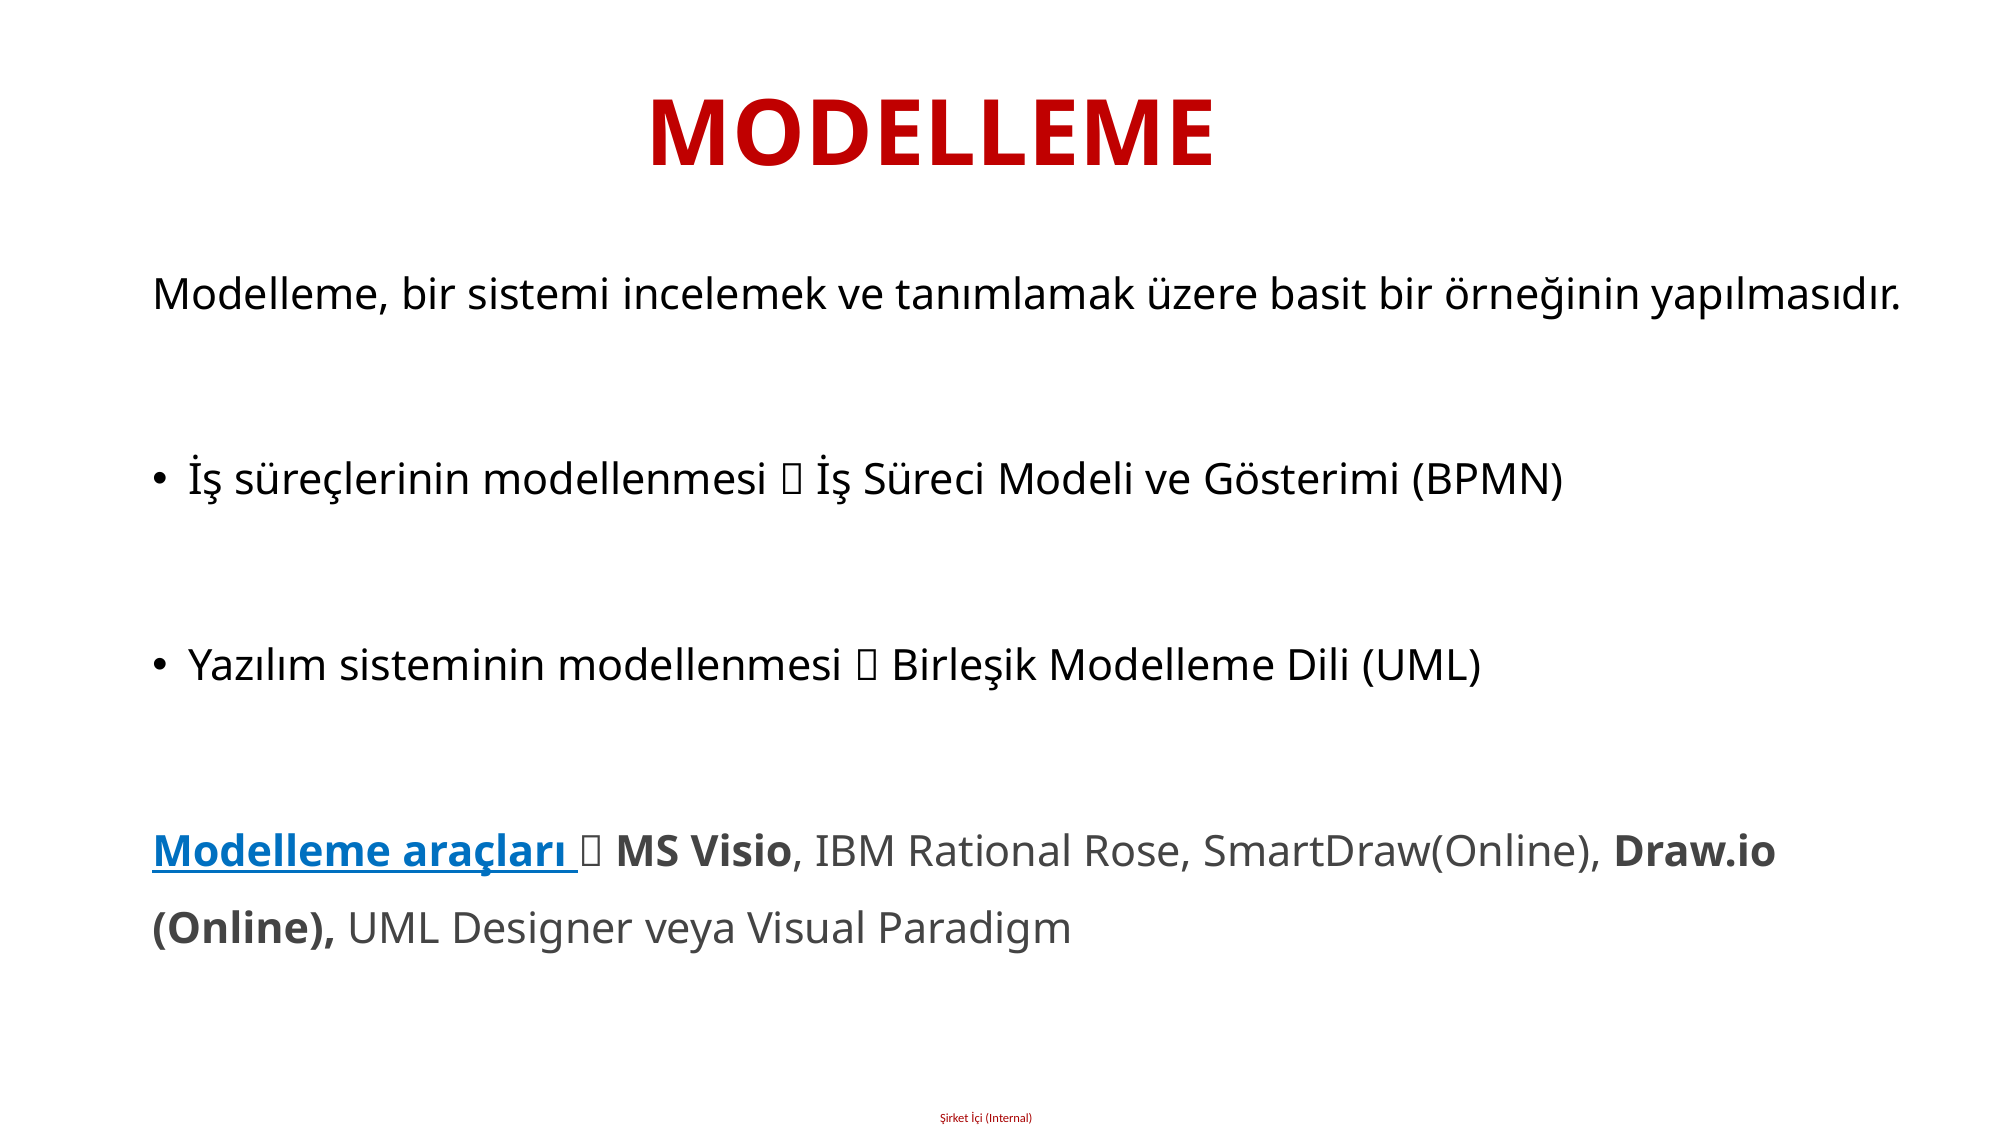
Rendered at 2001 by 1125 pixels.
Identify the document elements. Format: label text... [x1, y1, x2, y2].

list Modelleme, bir sistemi incelemek ve tanımlamak üzere basit bir örneğinin yapılmasıdır. İş süreçlerinin modellenmesi  İş Süreci Modeli ve Gösterimi (BPMN) Yazılım sisteminin modellenmesi  Birleşik Modelleme Dili (UML) Modelleme araçları  MS Visio, IBM Rational Rose, SmartDraw(Online), Draw.io (Online), UML Designer veya Visual Paradigm [137, 232, 1968, 1014]
title MODELLEME [81, 27, 1807, 245]
